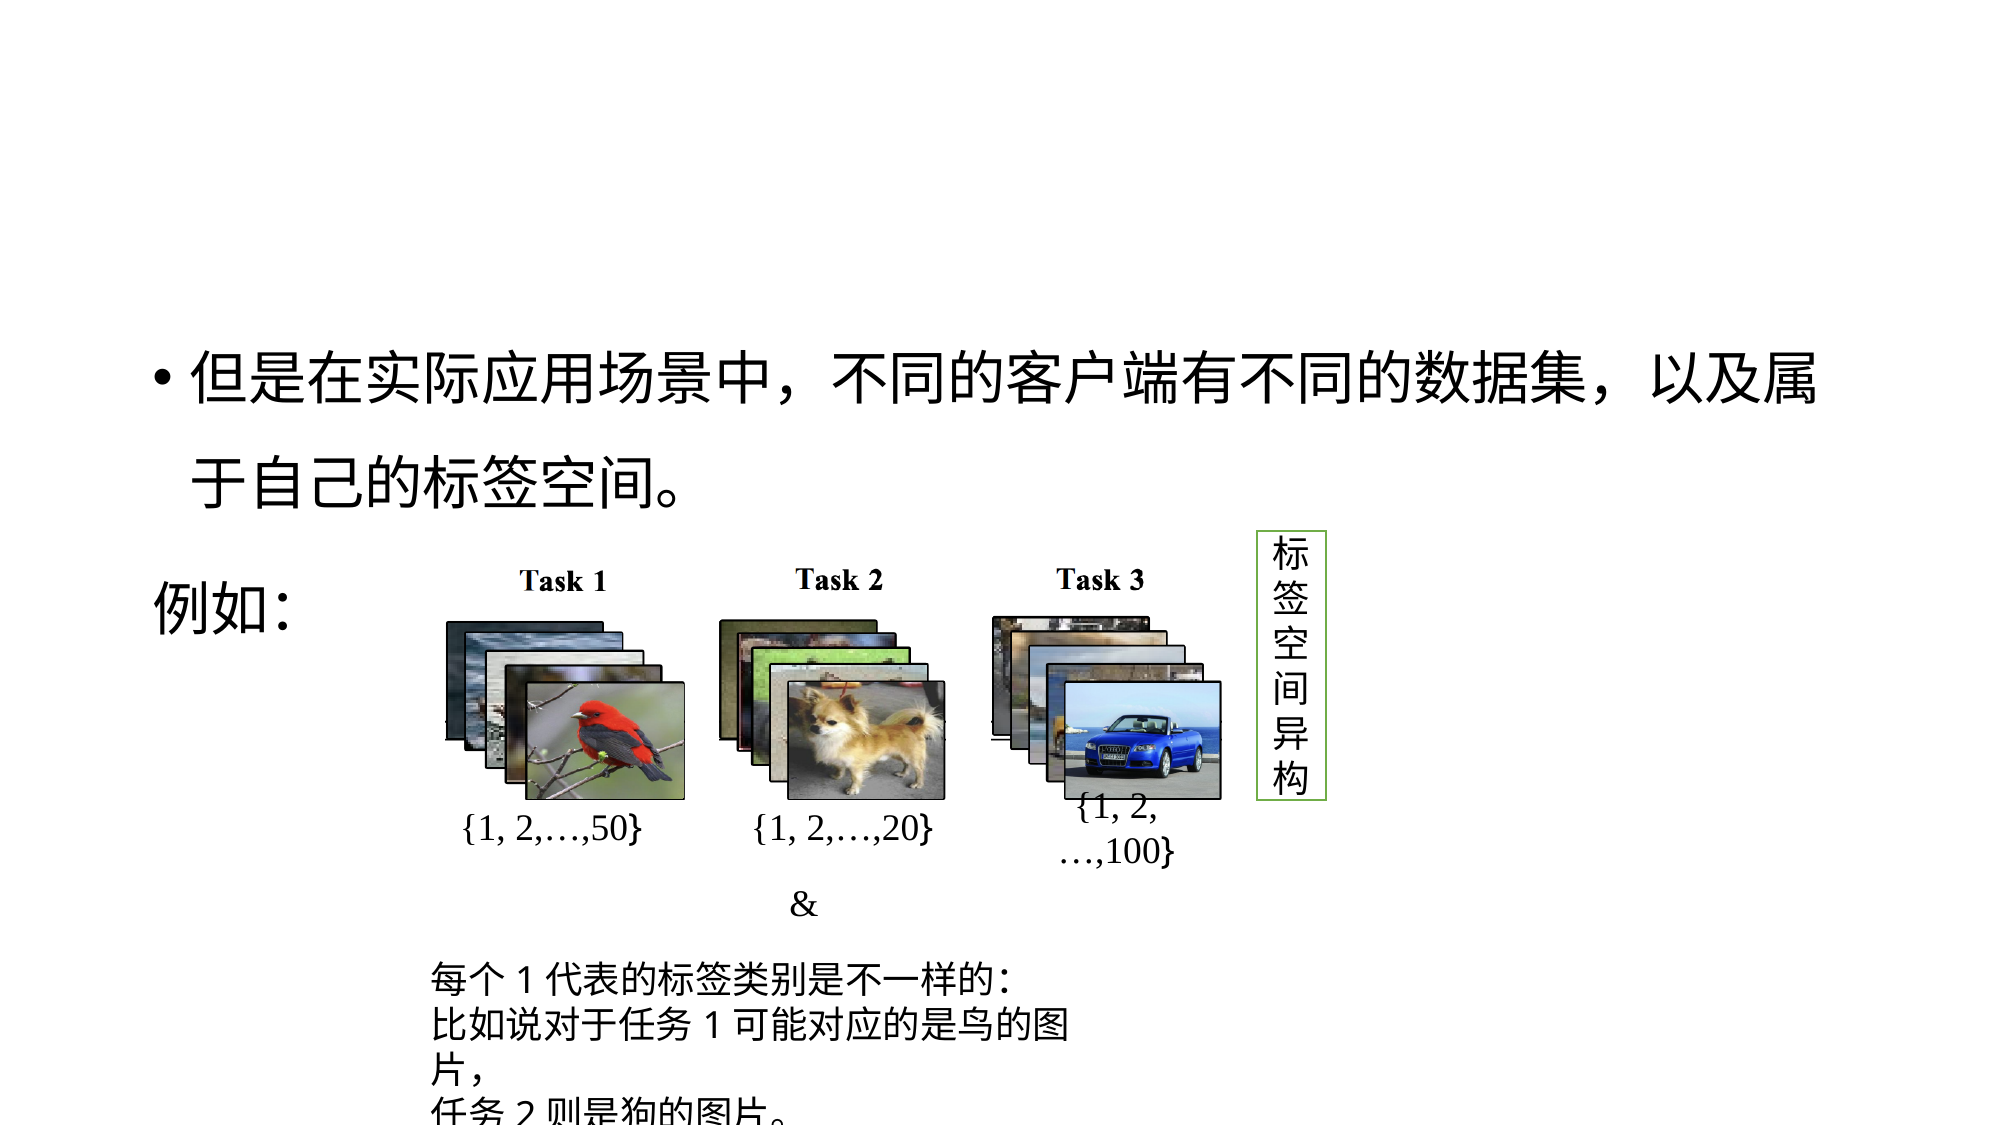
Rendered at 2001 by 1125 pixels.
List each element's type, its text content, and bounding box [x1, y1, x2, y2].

picture [445, 562, 685, 800]
text_box 每个1代表的标签类别是不一样的： 比如说对于任务1可能对应的是鸟的图片， 任务2则是狗的图片。 [416, 948, 1111, 1125]
text_box {1, 2,…,20} [732, 799, 952, 852]
text_box 标签空间异构 [1256, 530, 1327, 801]
picture [991, 562, 1222, 800]
text_box {1, 2,…,50} [431, 799, 671, 853]
list 但是在实际应用场景中，不同的客户端有不同的数据集，以及属于自己的标签空间。 例如： [137, 299, 1863, 1014]
text_box {1, 2,…,100} [1006, 799, 1226, 852]
picture [719, 562, 946, 800]
